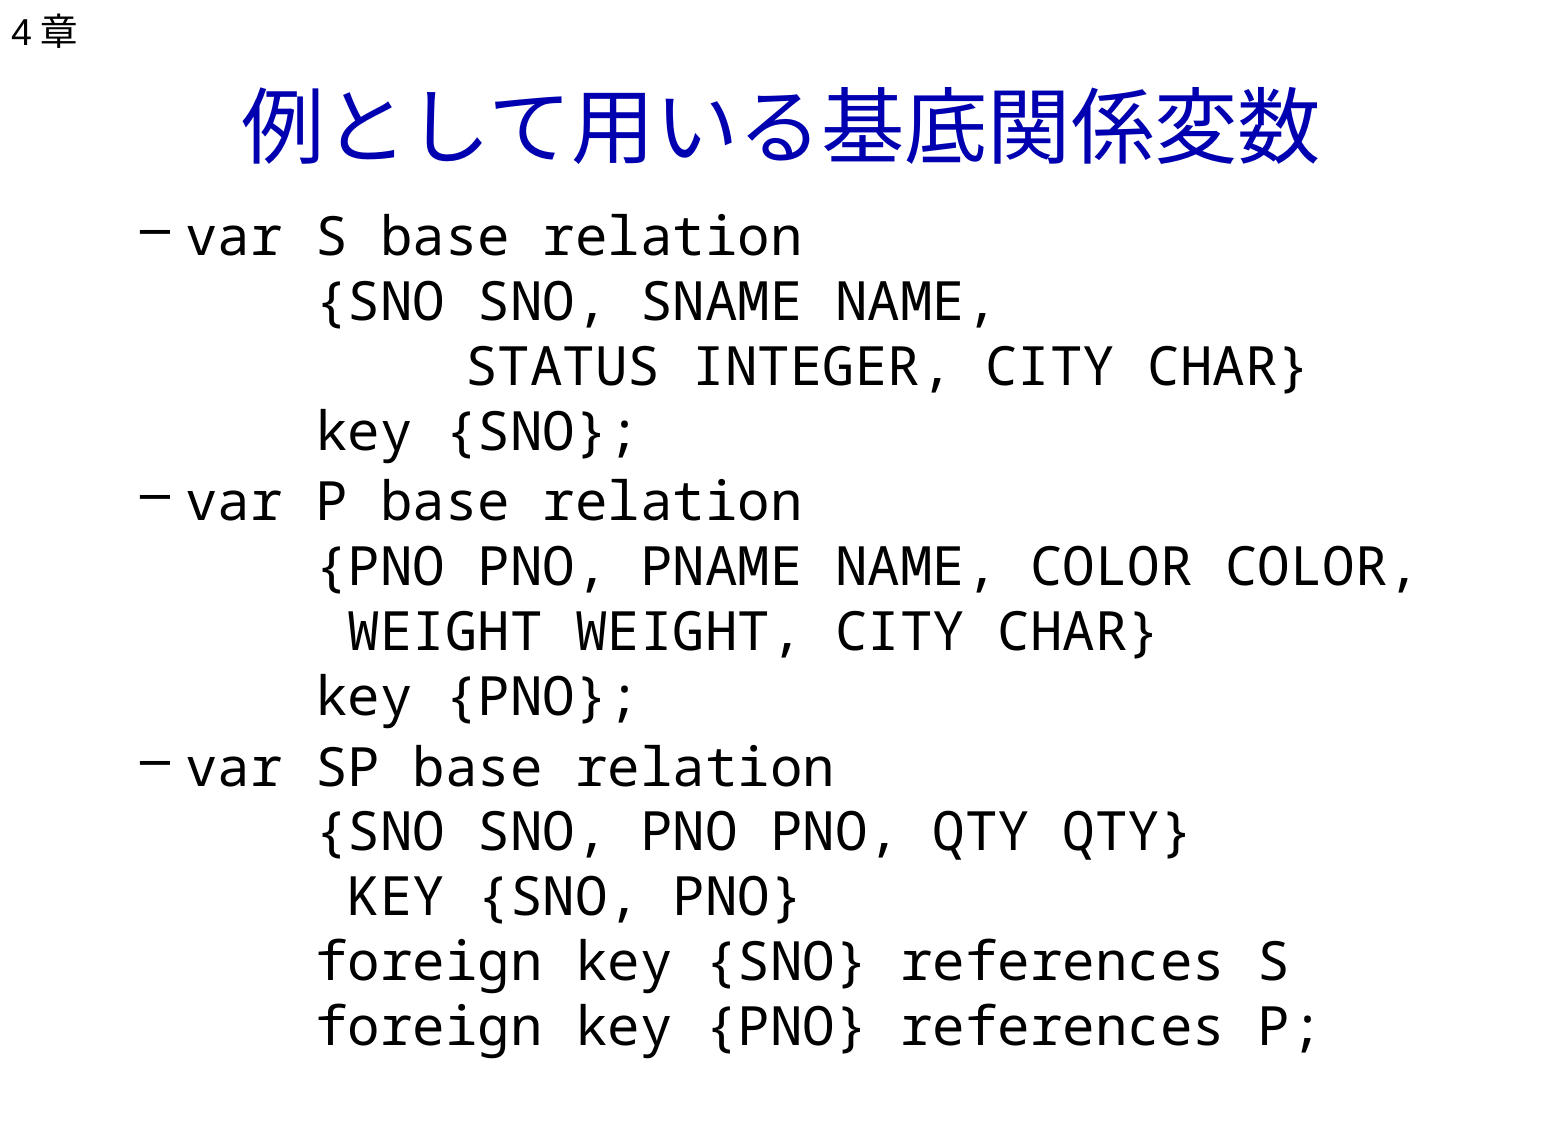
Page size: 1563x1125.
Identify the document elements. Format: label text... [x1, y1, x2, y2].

title 例として用いる基底関係変数 [55, 69, 1507, 179]
list var S base relation {SNO SNO, SNAME NAME, STATUS INTEGER, CITY CHAR} key {SNO}; var P base relation {PNO PNO, PNAME NAME, COLOR COLOR, WEIGHT WEIGHT, CITY CHAR} key {PNO}; var SP base relation {SNO SNO, PNO PNO, QTY QTY} KEY {SNO, PNO} foreign key {SNO} references S foreign key {PNO} references P; [53, 193, 1510, 1093]
text_box 4章 [0, 0, 93, 61]
